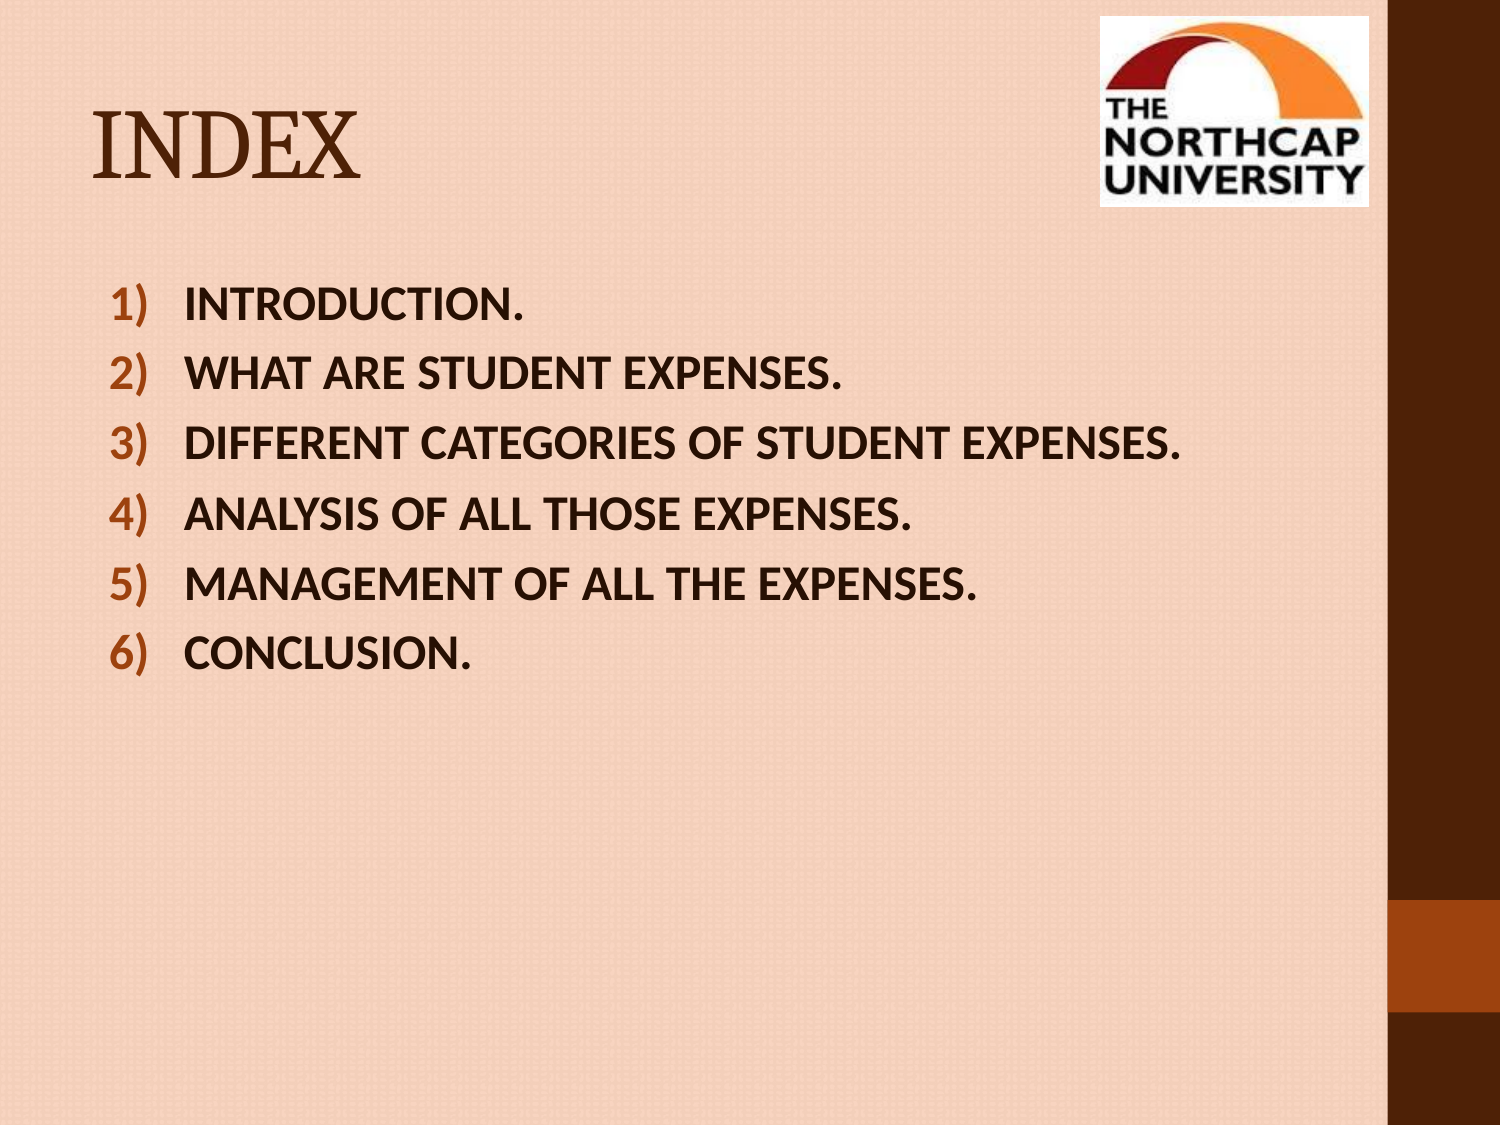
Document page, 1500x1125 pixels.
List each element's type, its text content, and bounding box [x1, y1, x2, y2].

list INTRODUCTION. WHAT ARE STUDENT EXPENSES. DIFFERENT CATEGORIES OF STUDENT EXPENSES. ANALYSIS OF ALL THOSE EXPENSES. MANAGEMENT OF ALL THE EXPENSES. CONCLUSION. [75, 262, 1325, 1050]
picture [1099, 15, 1370, 208]
title INDEX [75, 45, 1325, 233]
